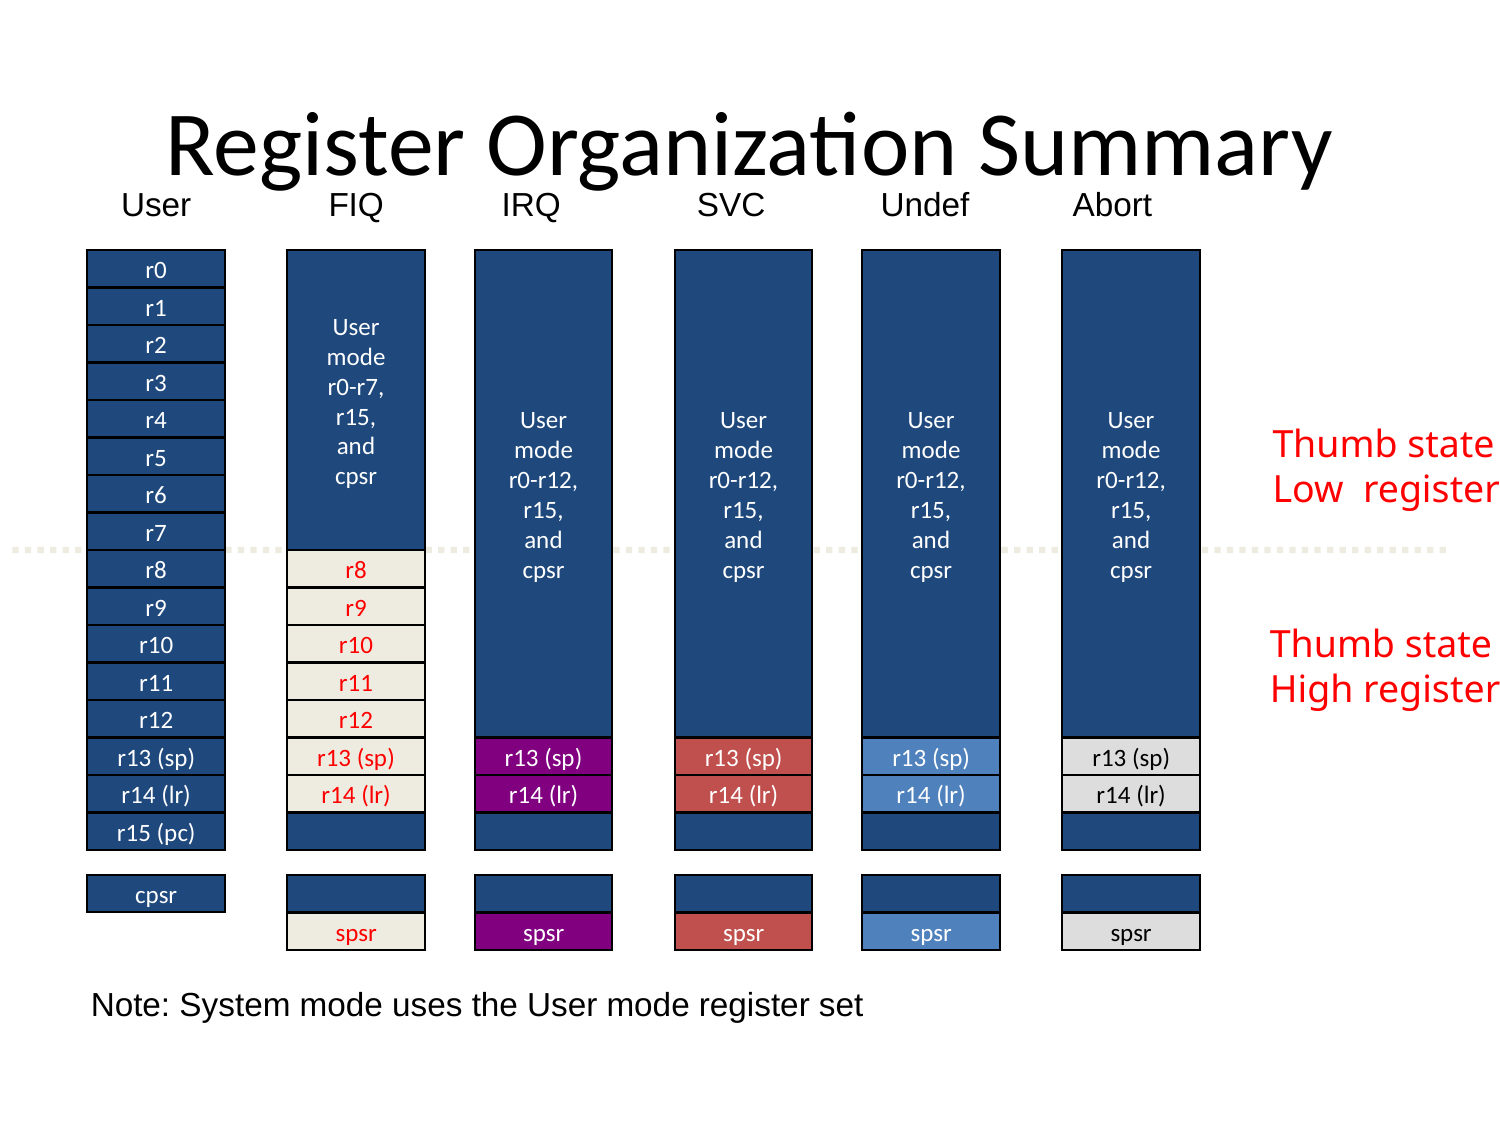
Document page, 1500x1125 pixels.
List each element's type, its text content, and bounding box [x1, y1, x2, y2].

text_box Thumb state Low registers [1257, 412, 1500, 518]
text_box SVC [662, 175, 800, 231]
text_box User mode r0-r12, r15, and cpsr [474, 249, 613, 738]
text_box Abort [1037, 175, 1188, 231]
text_box r14 (lr) [1062, 774, 1200, 812]
text_box [1062, 875, 1200, 913]
text_box [1062, 812, 1200, 850]
text_box [862, 875, 1000, 913]
text_box r14 (lr) [674, 774, 813, 812]
text_box r13 (sp) [287, 737, 425, 774]
text_box r9 [287, 587, 425, 624]
text_box [287, 813, 425, 850]
title Register Organization Summary [75, 45, 1425, 233]
text_box User mode r0-r12, r15, and cpsr [1062, 249, 1200, 738]
text_box r13 (sp) [862, 738, 1000, 774]
text_box [474, 812, 613, 850]
text_box spsr [1062, 913, 1200, 950]
text_box Note: System mode uses the User mode register set [74, 975, 1213, 1031]
text_box r8 [287, 549, 425, 587]
text_box User mode r0-r12, r15, and cpsr [674, 249, 813, 738]
text_box spsr [674, 913, 813, 950]
text_box r14 (lr) [287, 774, 425, 813]
text_box r13 (sp) [674, 738, 813, 774]
text_box User mode r0-r7, r15, and cpsr [287, 249, 425, 549]
text_box [474, 875, 613, 913]
text_box FIQ [287, 175, 425, 231]
text_box spsr [474, 913, 613, 950]
text_box spsr [862, 913, 1000, 950]
text_box [862, 812, 1000, 850]
text_box r12 [287, 699, 425, 737]
text_box r13 (sp) [1062, 738, 1200, 774]
text_box Undef [849, 175, 1000, 231]
text_box User [87, 175, 225, 231]
text_box [674, 812, 813, 850]
text_box [674, 875, 813, 913]
text_box r14 (lr) [474, 774, 613, 812]
text_box Thumb state High registers [1255, 612, 1500, 718]
text_box r10 [287, 624, 425, 662]
text_box r11 [287, 662, 425, 699]
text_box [87, 249, 226, 913]
text_box r14 (lr) [862, 774, 1000, 812]
text_box r13 (sp) [474, 738, 613, 774]
text_box spsr [287, 912, 425, 950]
text_box User mode r0-r12, r15, and cpsr [862, 249, 1000, 738]
text_box IRQ [462, 175, 600, 231]
text_box [287, 875, 425, 912]
